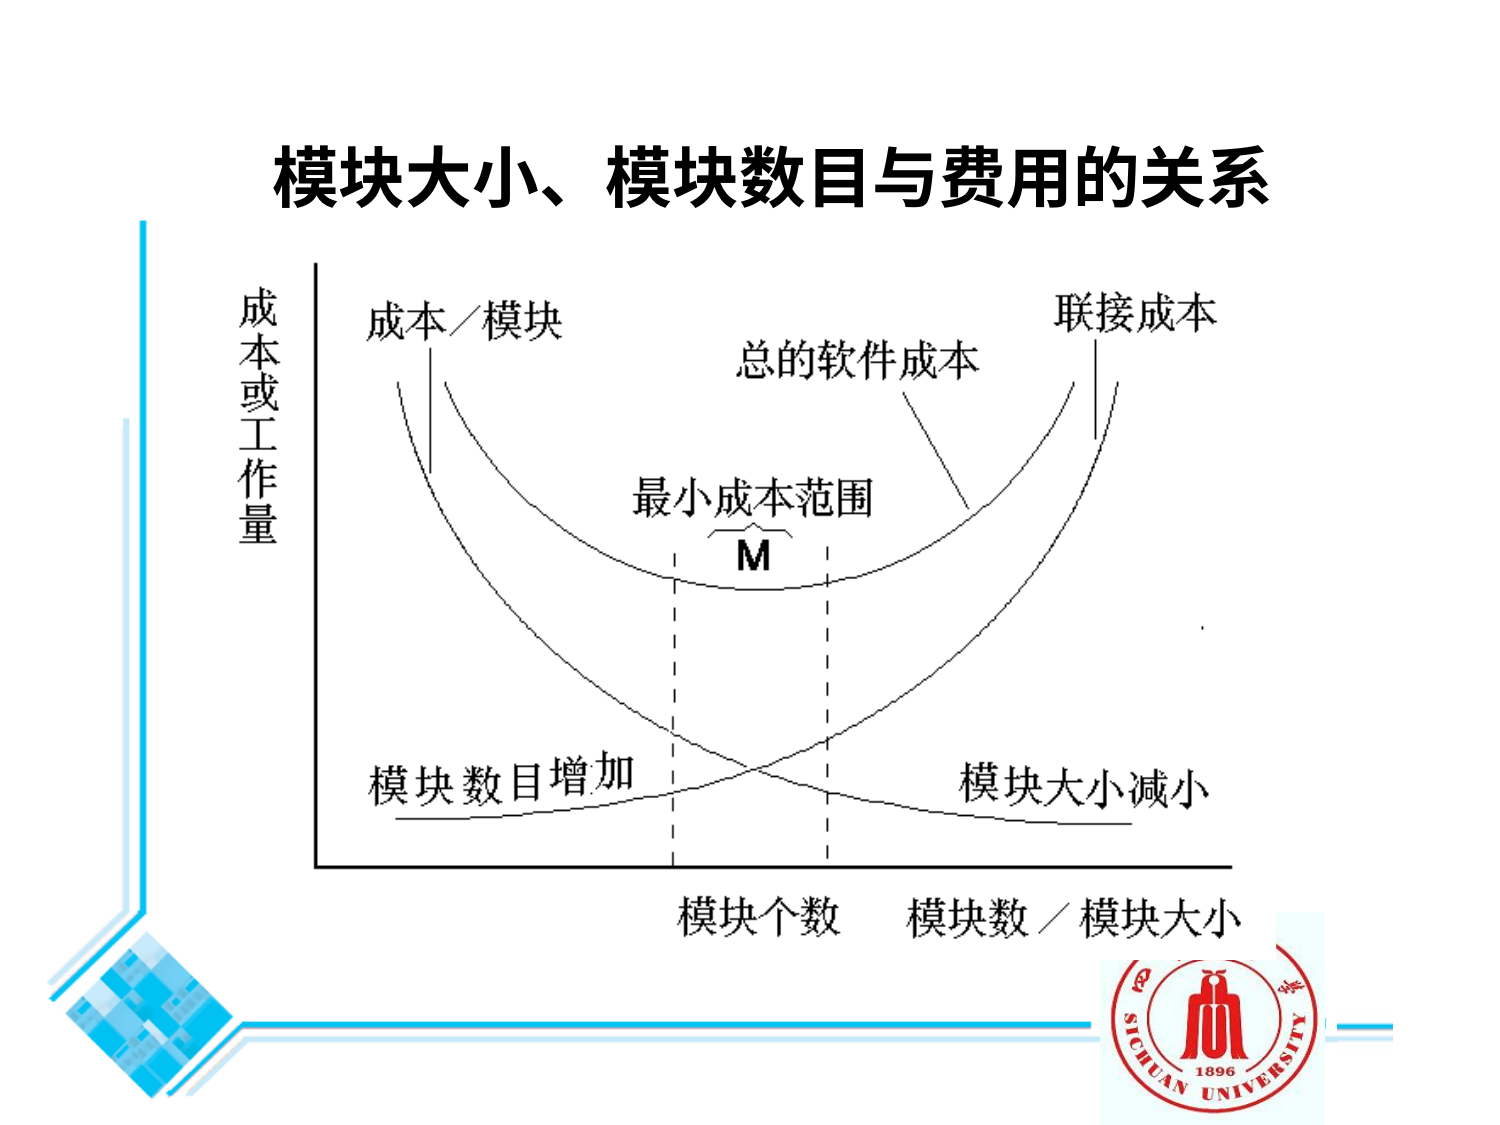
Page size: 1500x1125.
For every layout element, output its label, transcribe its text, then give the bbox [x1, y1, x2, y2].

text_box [221, 248, 1277, 961]
title 模块大小、模块数目与费用的关系 [261, 77, 1297, 275]
picture [35, 209, 1393, 1125]
